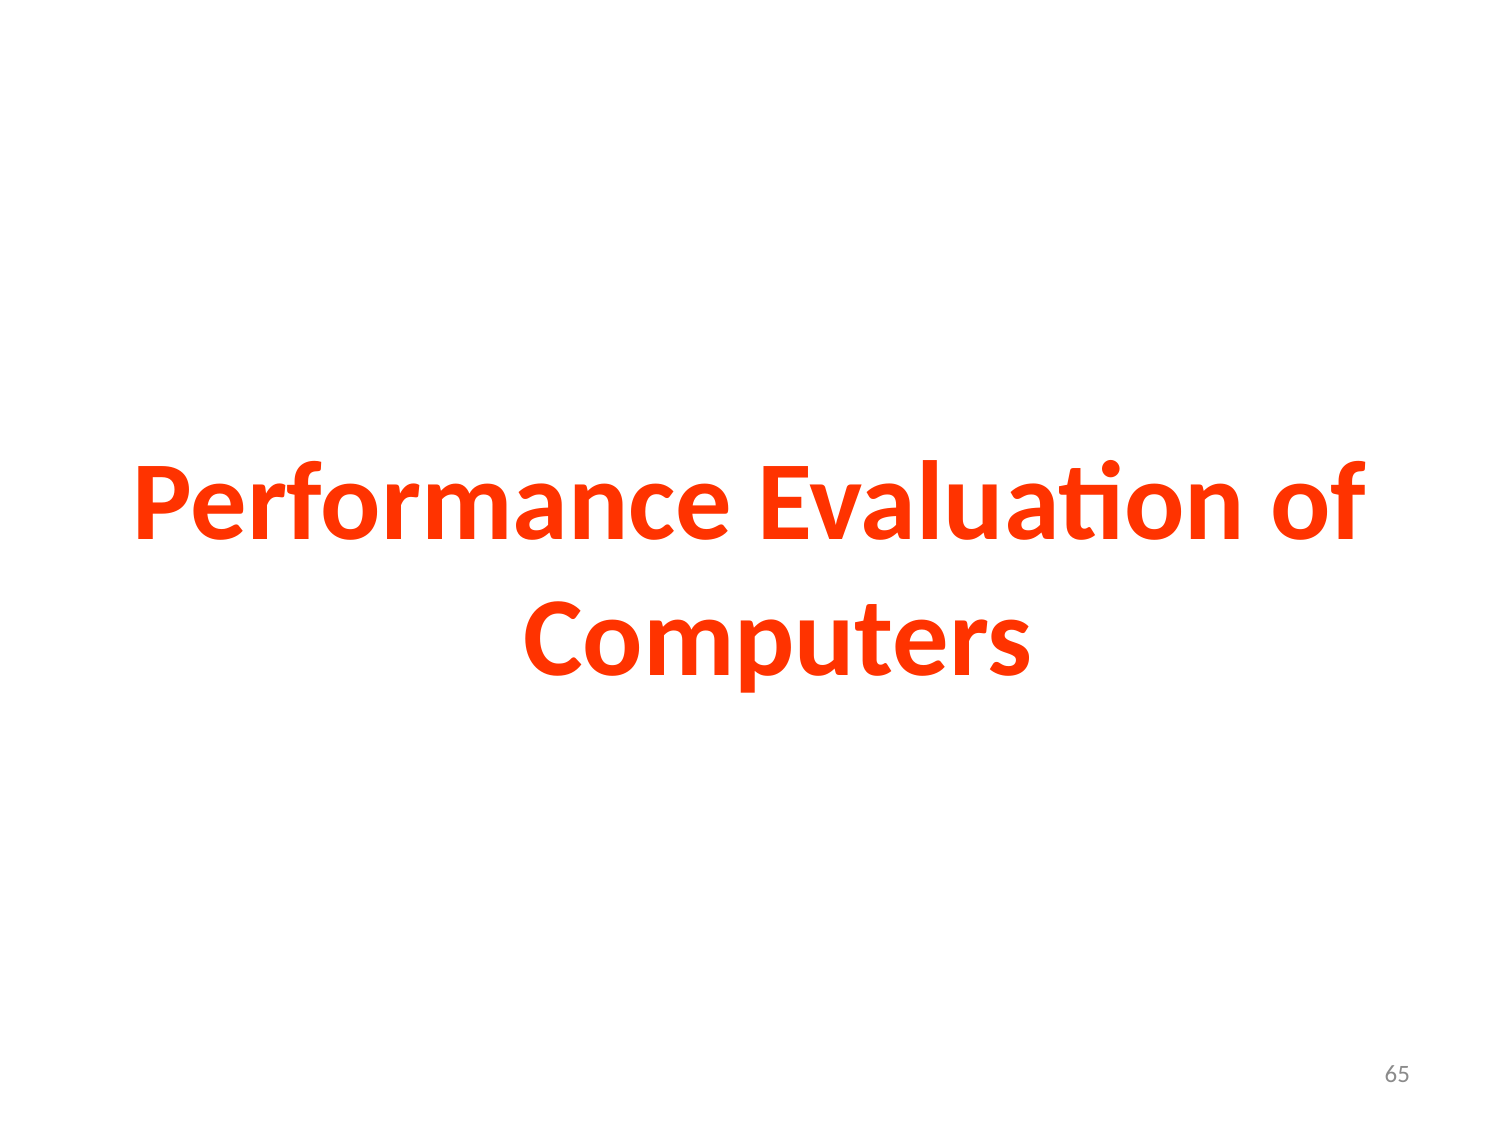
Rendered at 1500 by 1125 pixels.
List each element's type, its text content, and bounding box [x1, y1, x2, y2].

slide_number 65 [1074, 1042, 1425, 1103]
list Performance Evaluation of Computers [75, 262, 1425, 1005]
